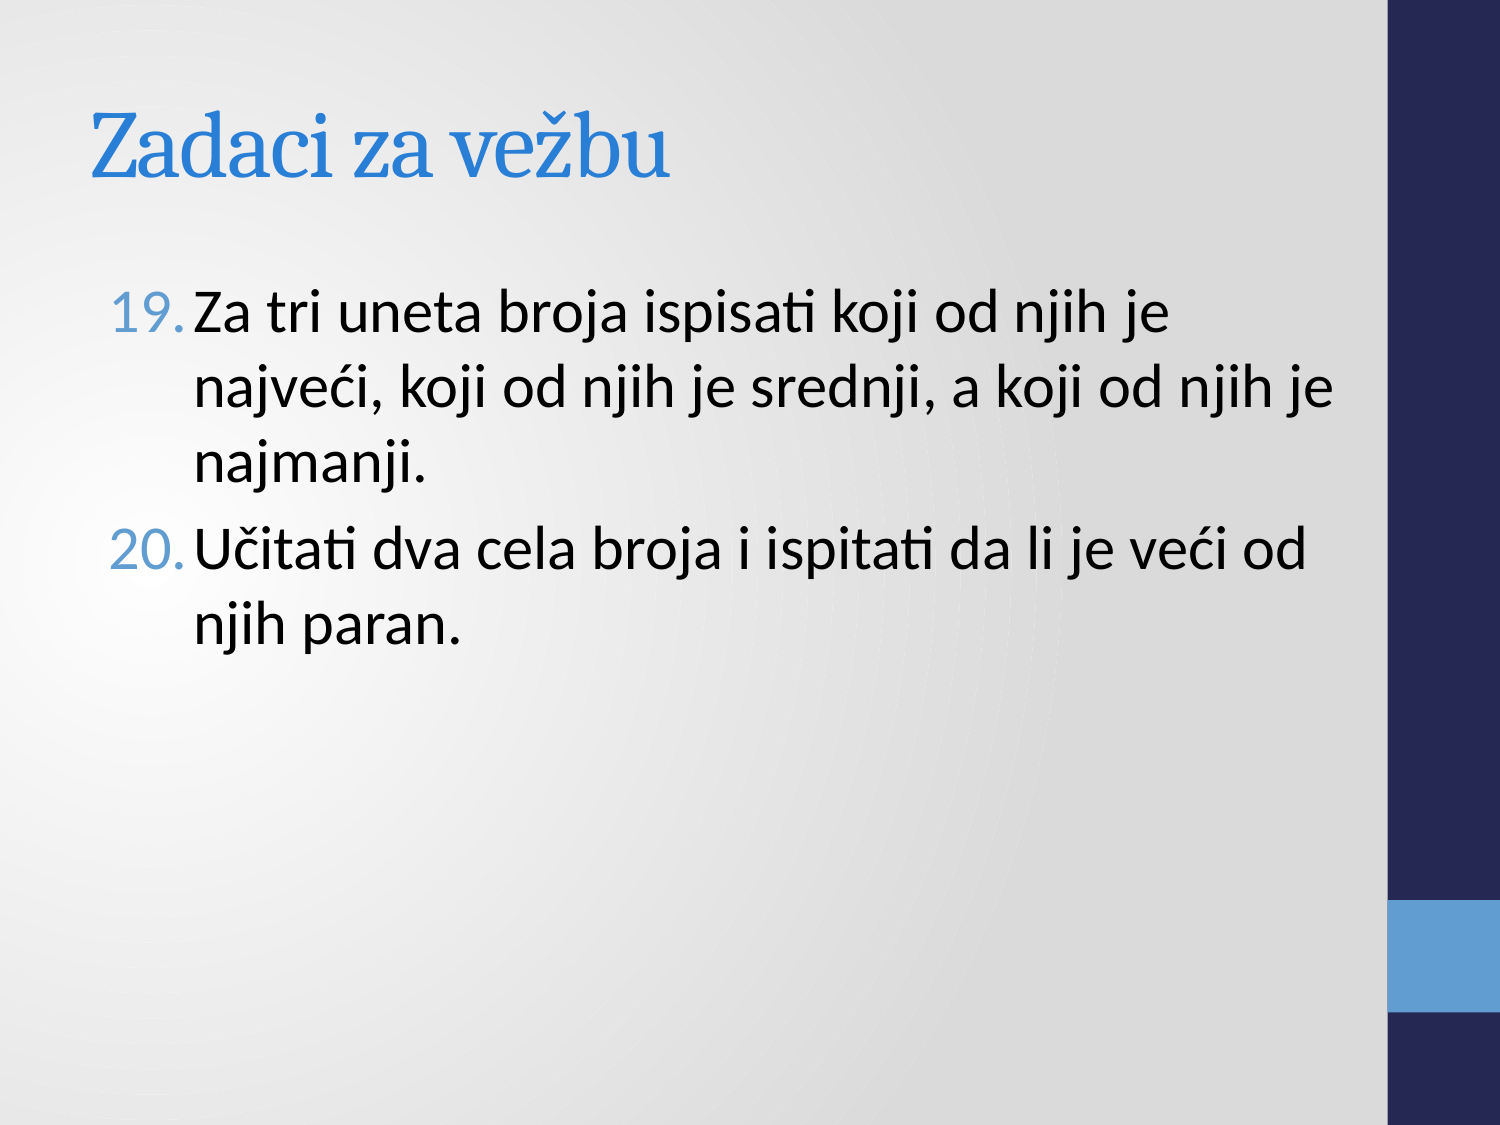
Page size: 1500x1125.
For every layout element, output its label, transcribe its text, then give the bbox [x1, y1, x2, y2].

list Za tri uneta broja ispisati koji od njih je najveći, koji od njih je srednji, a koji od njih je najmanji. Učitati dva cela broja i ispitati da li je veći od njih paran. [75, 262, 1363, 1050]
title Zadaci za vežbu [75, 45, 1325, 233]
